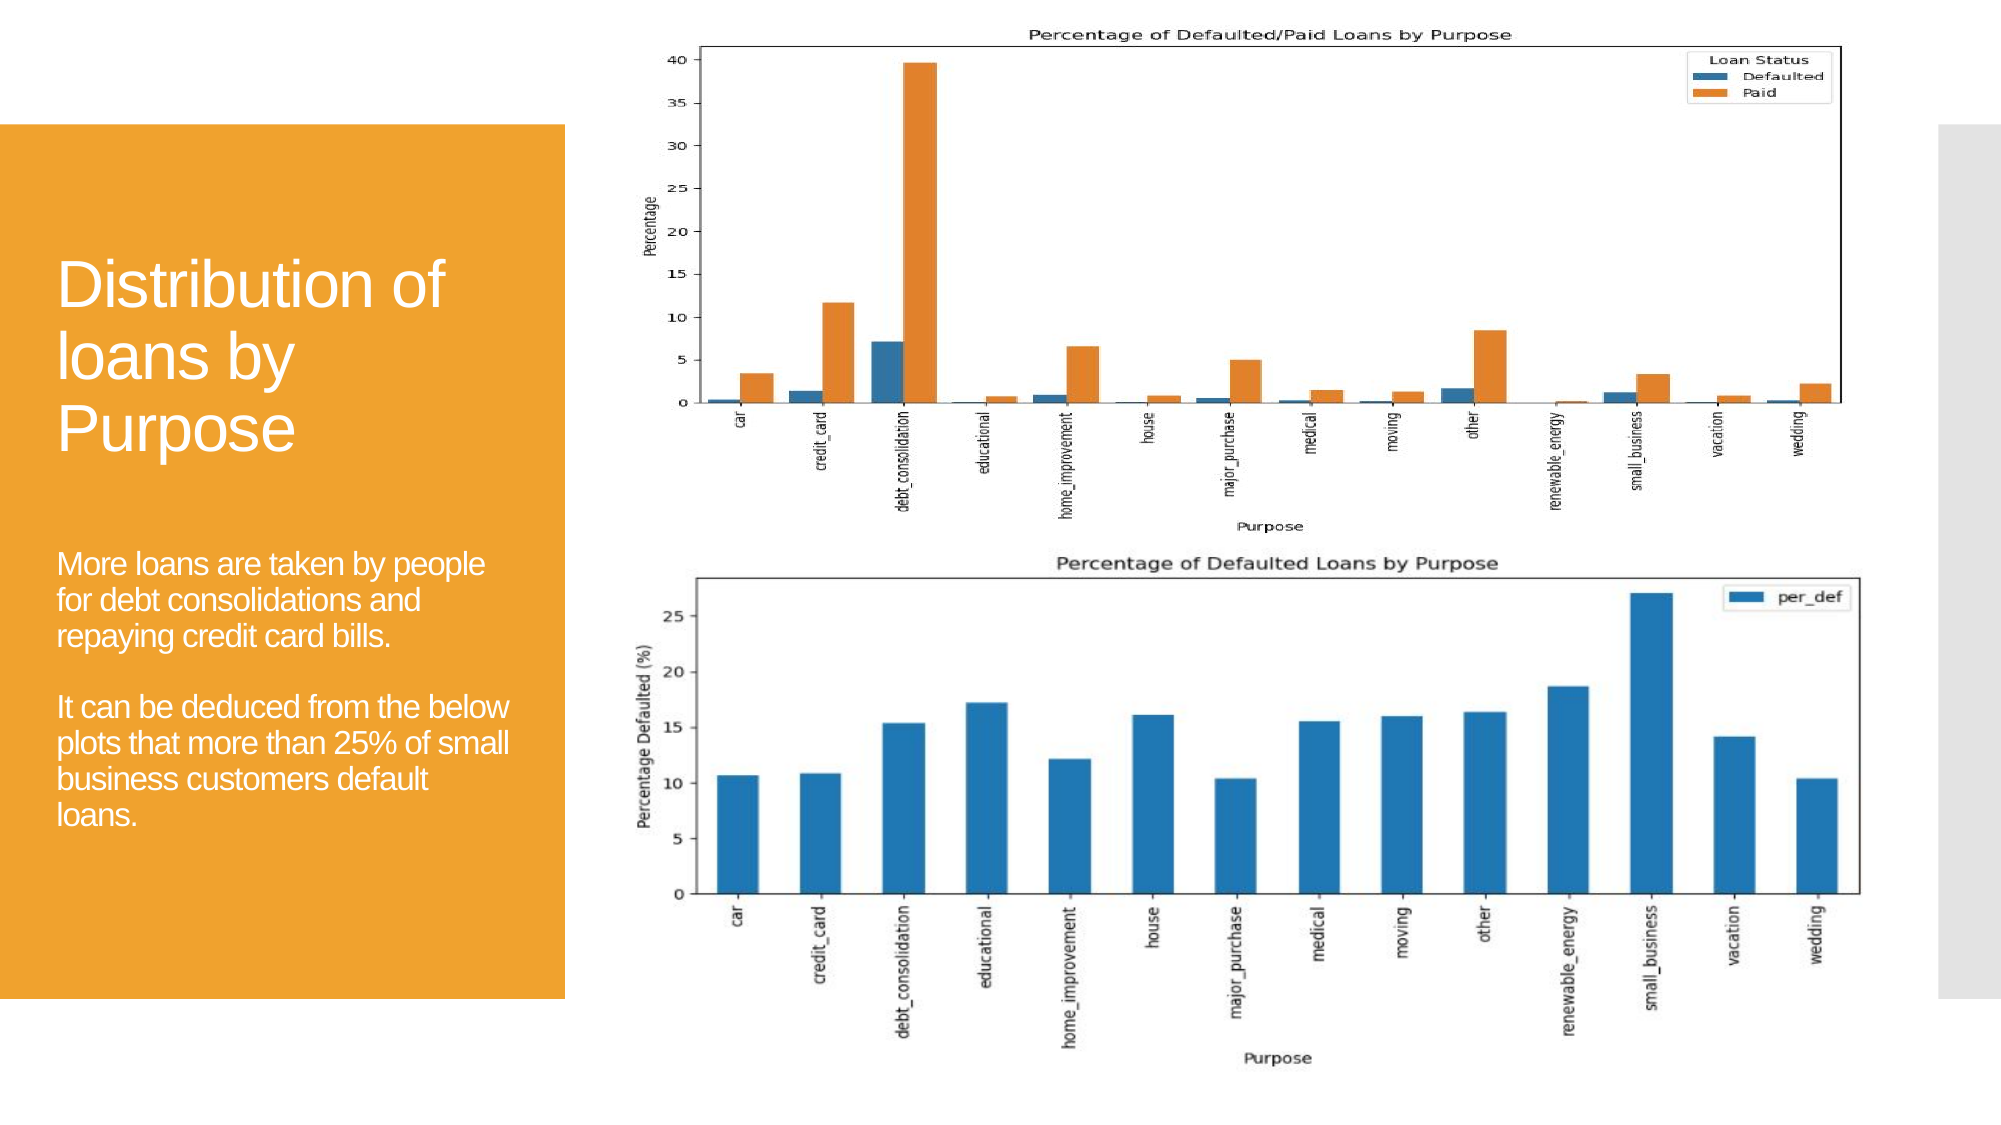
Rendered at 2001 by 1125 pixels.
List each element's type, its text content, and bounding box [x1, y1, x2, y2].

title Distribution of loans by Purpose More loans are taken by people for debt consolidations and repaying credit card bills. It can be deduced from the below plots that more than 25% of small business customers default loans. [41, 184, 525, 940]
picture [585, 25, 1925, 1073]
